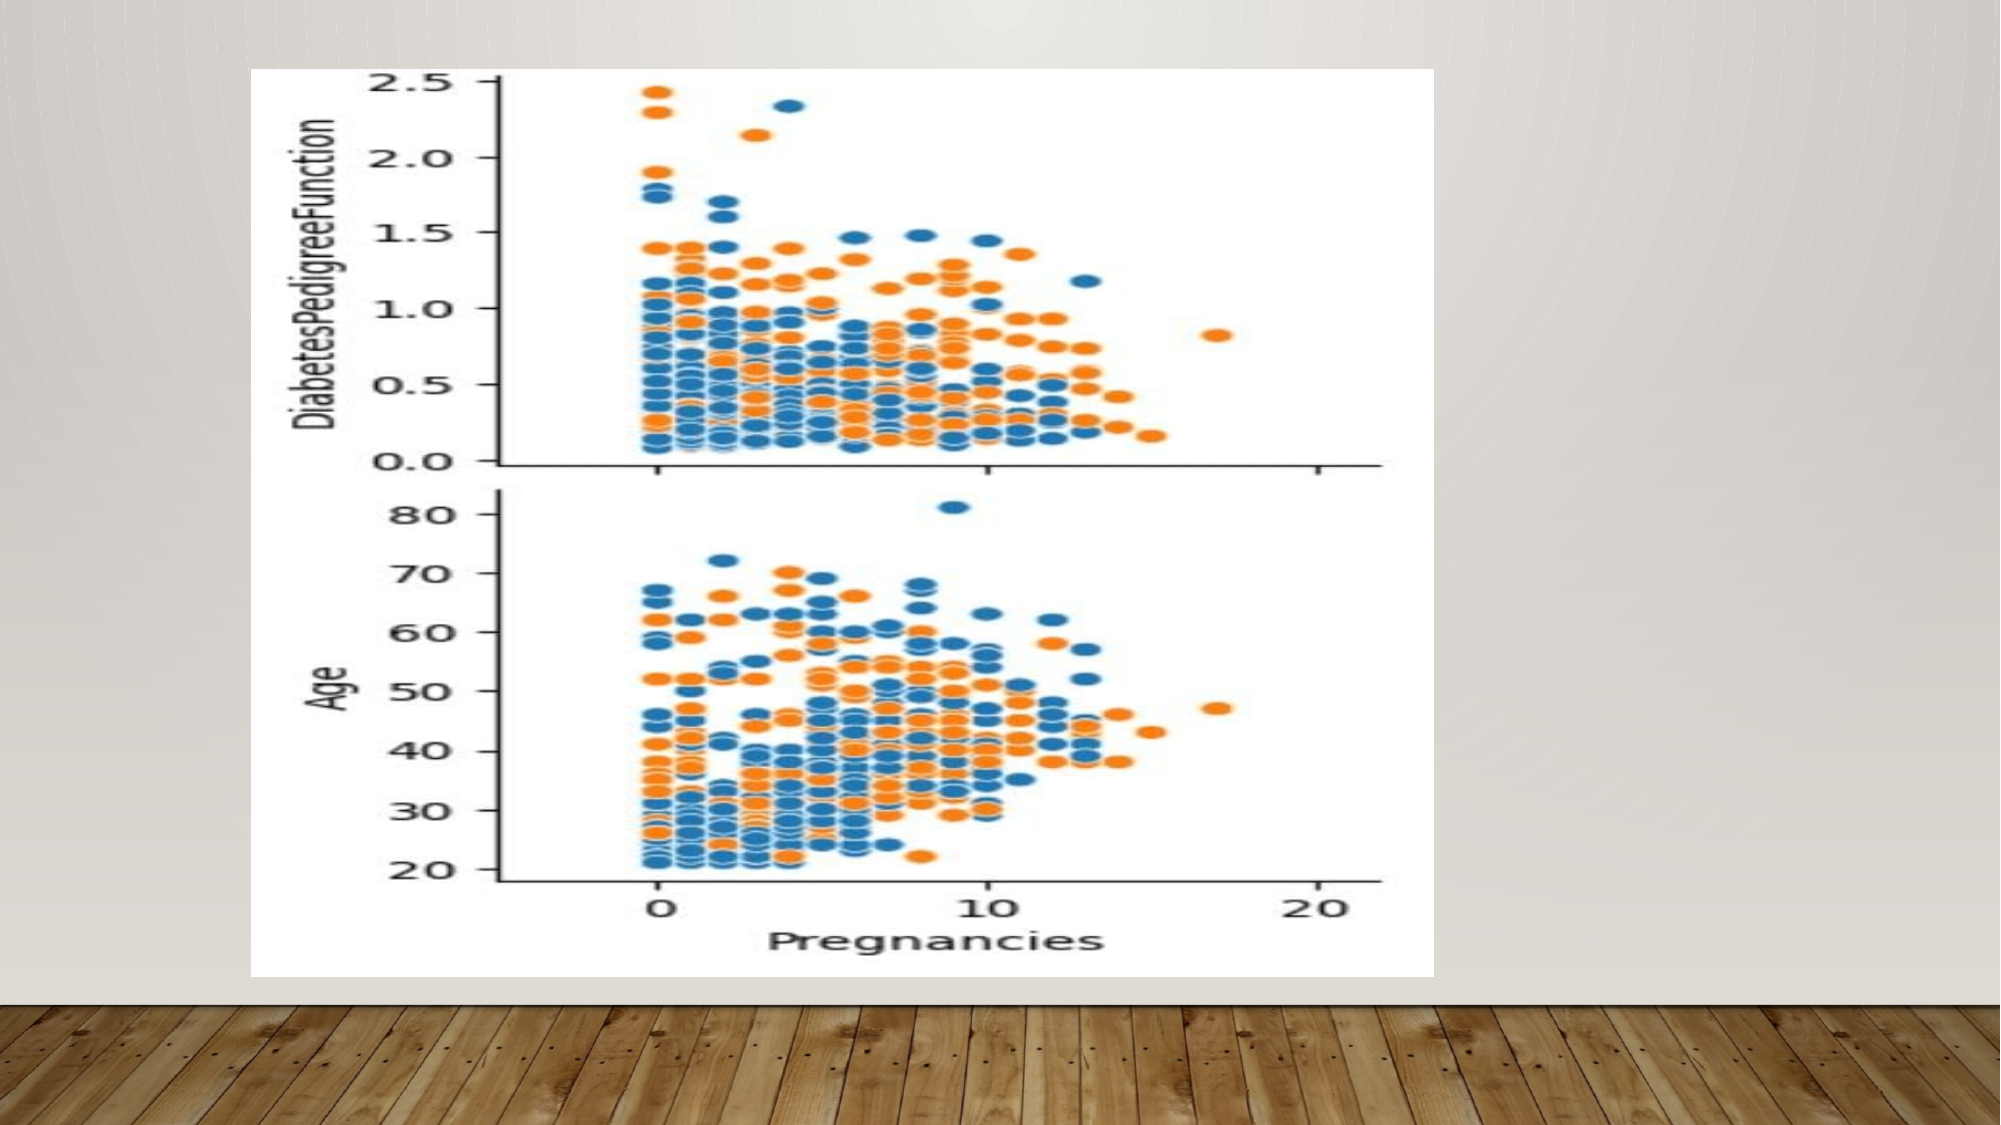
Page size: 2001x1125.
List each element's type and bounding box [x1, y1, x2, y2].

picture [0, 1005, 2000, 1125]
picture [250, 69, 1434, 978]
